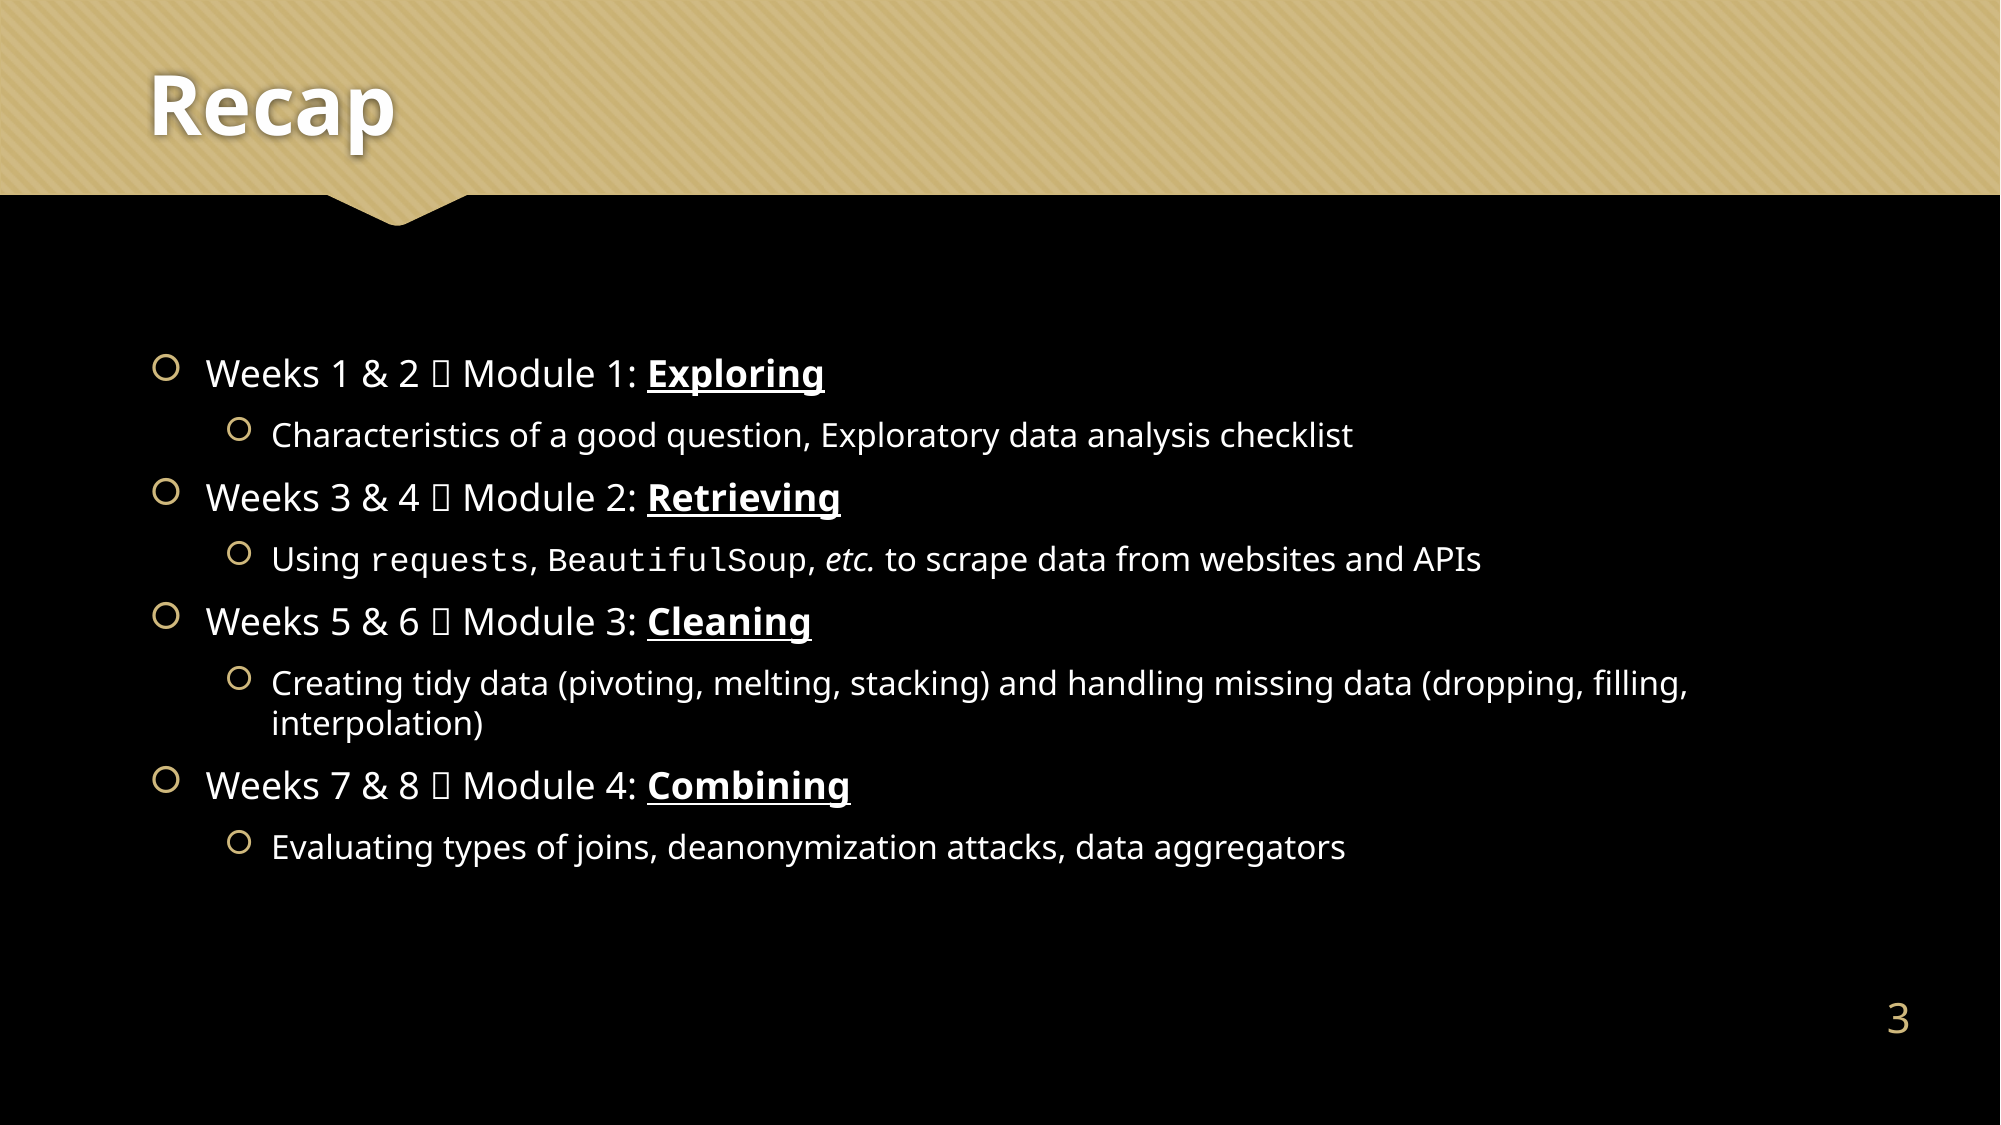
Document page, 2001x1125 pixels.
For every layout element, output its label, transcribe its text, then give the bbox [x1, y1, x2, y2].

list Weeks 1 & 2  Module 1: Exploring Characteristics of a good question, Exploratory data analysis checklist Weeks 3 & 4  Module 2: Retrieving Using requests, BeautifulSoup, etc. to scrape data from websites and APIs Weeks 5 & 6  Module 3: Cleaning Creating tidy data (pivoting, melting, stacking) and handling missing data (dropping, filling, interpolation) Weeks 7 & 8  Module 4: Combining Evaluating types of joins, deanonymization attacks, data aggregators [134, 233, 1866, 983]
slide_number 2 [1751, 970, 1926, 1051]
title Recap [132, 0, 1868, 160]
